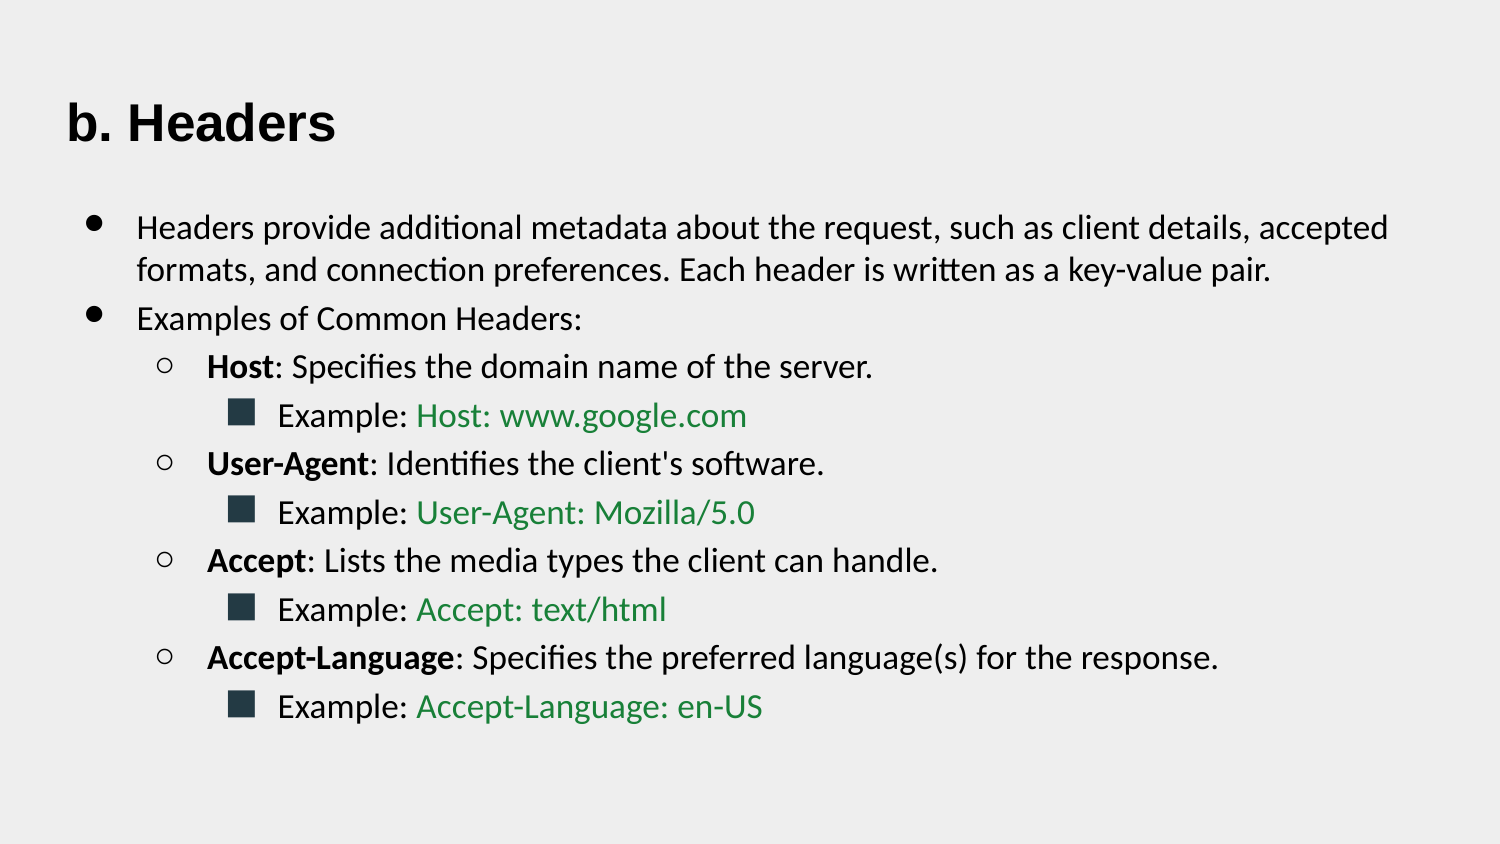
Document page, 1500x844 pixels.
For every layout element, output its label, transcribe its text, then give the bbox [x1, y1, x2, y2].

title b. Headers [51, 72, 1449, 167]
list Headers provide additional metadata about the request, such as client details, accepted formats, and connection preferences. Each header is written as a key-value pair. Examples of Common Headers: Host: Specifies the domain name of the server. Example: Host: www.google.com User-Agent: Identifies the client's software. Example: User-Agent: Mozilla/5.0 Accept: Lists the media types the client can handle. Example: Accept: text/html Accept-Language: Specifies the preferred language(s) for the response. Example: Accept-Language: en-US [51, 189, 1449, 750]
